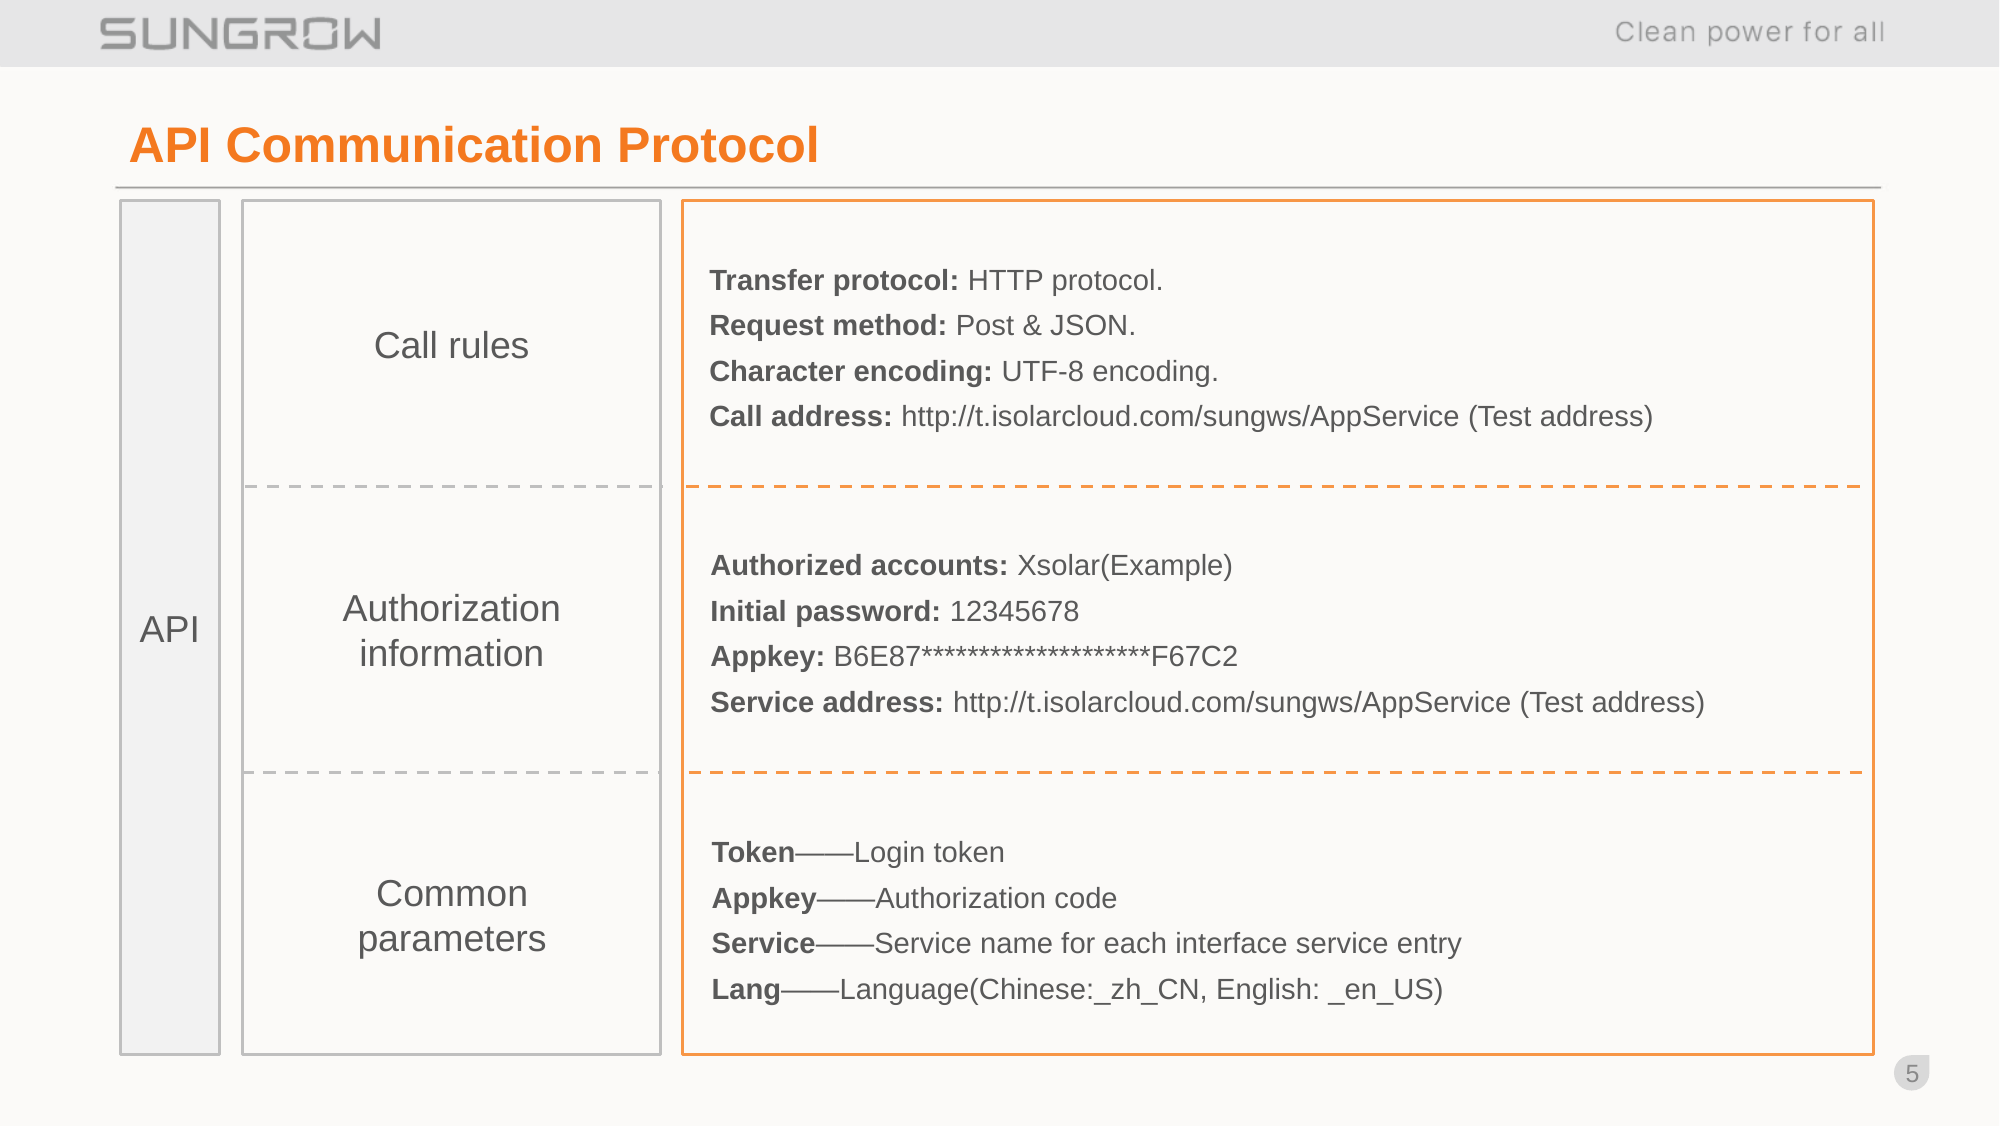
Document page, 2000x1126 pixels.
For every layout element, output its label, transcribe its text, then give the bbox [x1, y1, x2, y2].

picture [0, 1, 2000, 1126]
slide_number 5 [1468, 1042, 1935, 1103]
text_box [681, 199, 1876, 1057]
text_box [241, 493, 662, 1057]
text_box Token——Login token Appkey——Authorization code Service——Service name for each interface service entry Lang——Language(Chinese:_zh_CN, English: _en_US) [685, 815, 1815, 1013]
text_box Authorization information [243, 491, 661, 774]
text_box API Communication Protocol [113, 105, 1402, 181]
text_box Authorized accounts: Xsolar(Example) Initial password: 12345678 Appkey: B6E87********************F67C2 Service address: http://t.isolarcloud.com/sungws/AppService (Test address) [683, 528, 1815, 726]
text_box API [120, 597, 220, 658]
text_box [241, 199, 662, 771]
text_box [118, 198, 221, 1057]
text_box Transfer protocol: HTTP protocol. Request method: Post & JSON. Character encoding: UTF-8 encoding. Call address: http://t.isolarcloud.com/sungws/AppService (Test address) [682, 243, 1809, 440]
